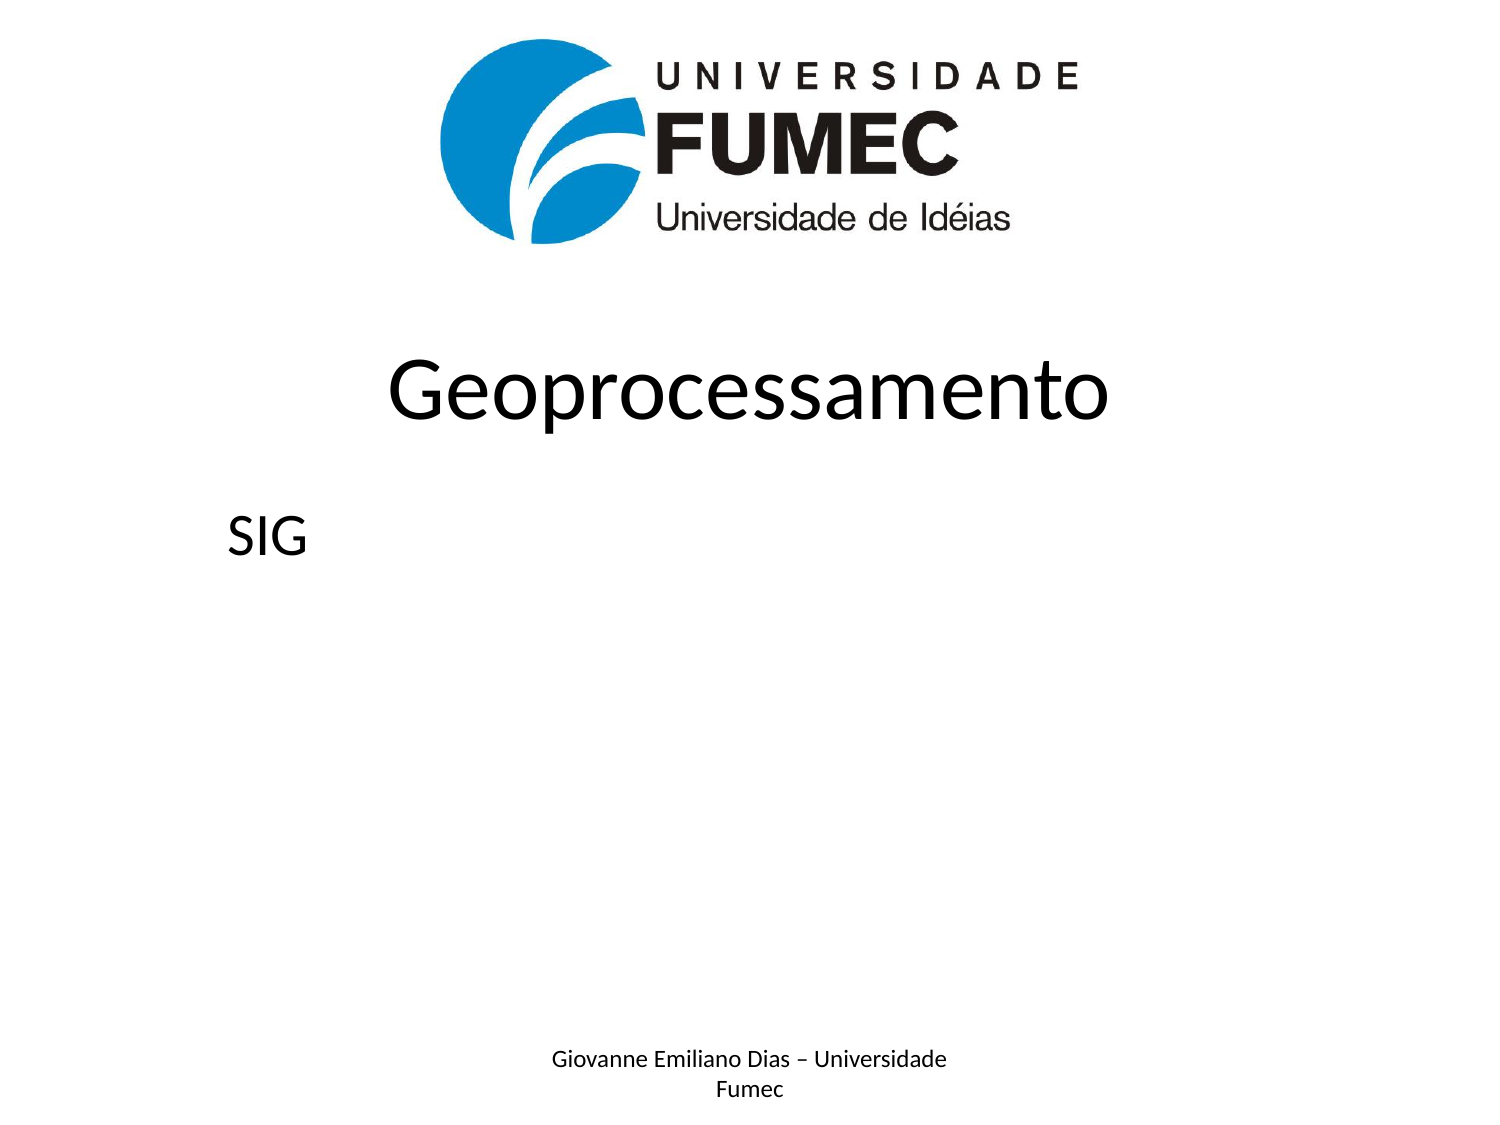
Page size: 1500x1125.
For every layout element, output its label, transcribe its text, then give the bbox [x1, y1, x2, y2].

picture [437, 37, 1082, 247]
footer Giovanne Emiliano Dias – Universidade Fumec [512, 1042, 988, 1103]
title Geoprocessamento [112, 262, 1388, 504]
subtitle SIG [212, 504, 1263, 775]
